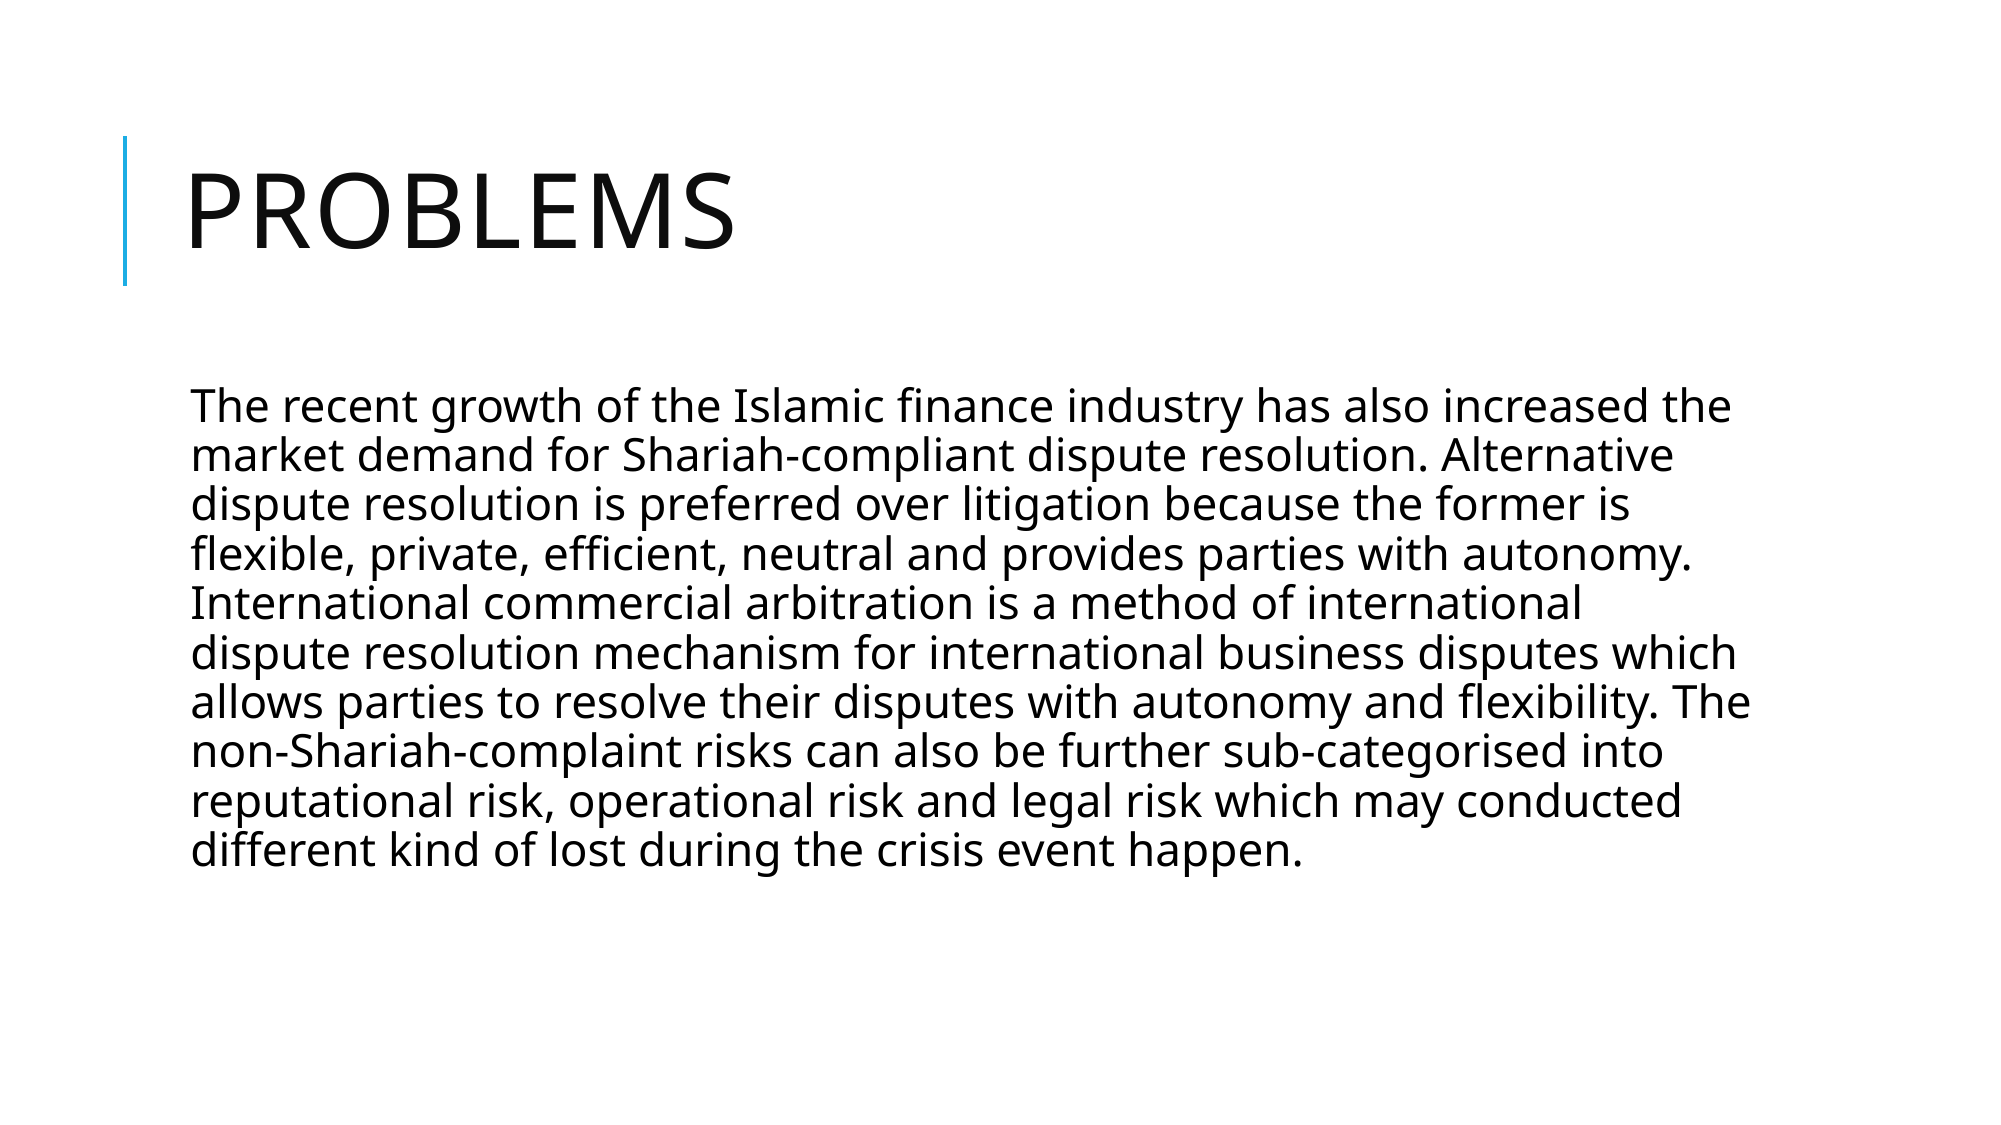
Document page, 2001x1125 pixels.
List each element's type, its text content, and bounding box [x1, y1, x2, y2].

title Problems [168, 96, 1763, 342]
list The recent growth of the Islamic finance industry has also increased the market demand for Shariah-compliant dispute resolution. Alternative dispute resolution is preferred over litigation because the former is flexible, private, efficient, neutral and provides parties with autonomy. International commercial arbitration is a method of international dispute resolution mechanism for international business disputes which allows parties to resolve their disputes with autonomy and flexibility. The non-Shariah-complaint risks can also be further sub-categorised into reputational risk, operational risk and legal risk which may conducted different kind of lost during the crisis event happen. [168, 375, 1763, 1035]
